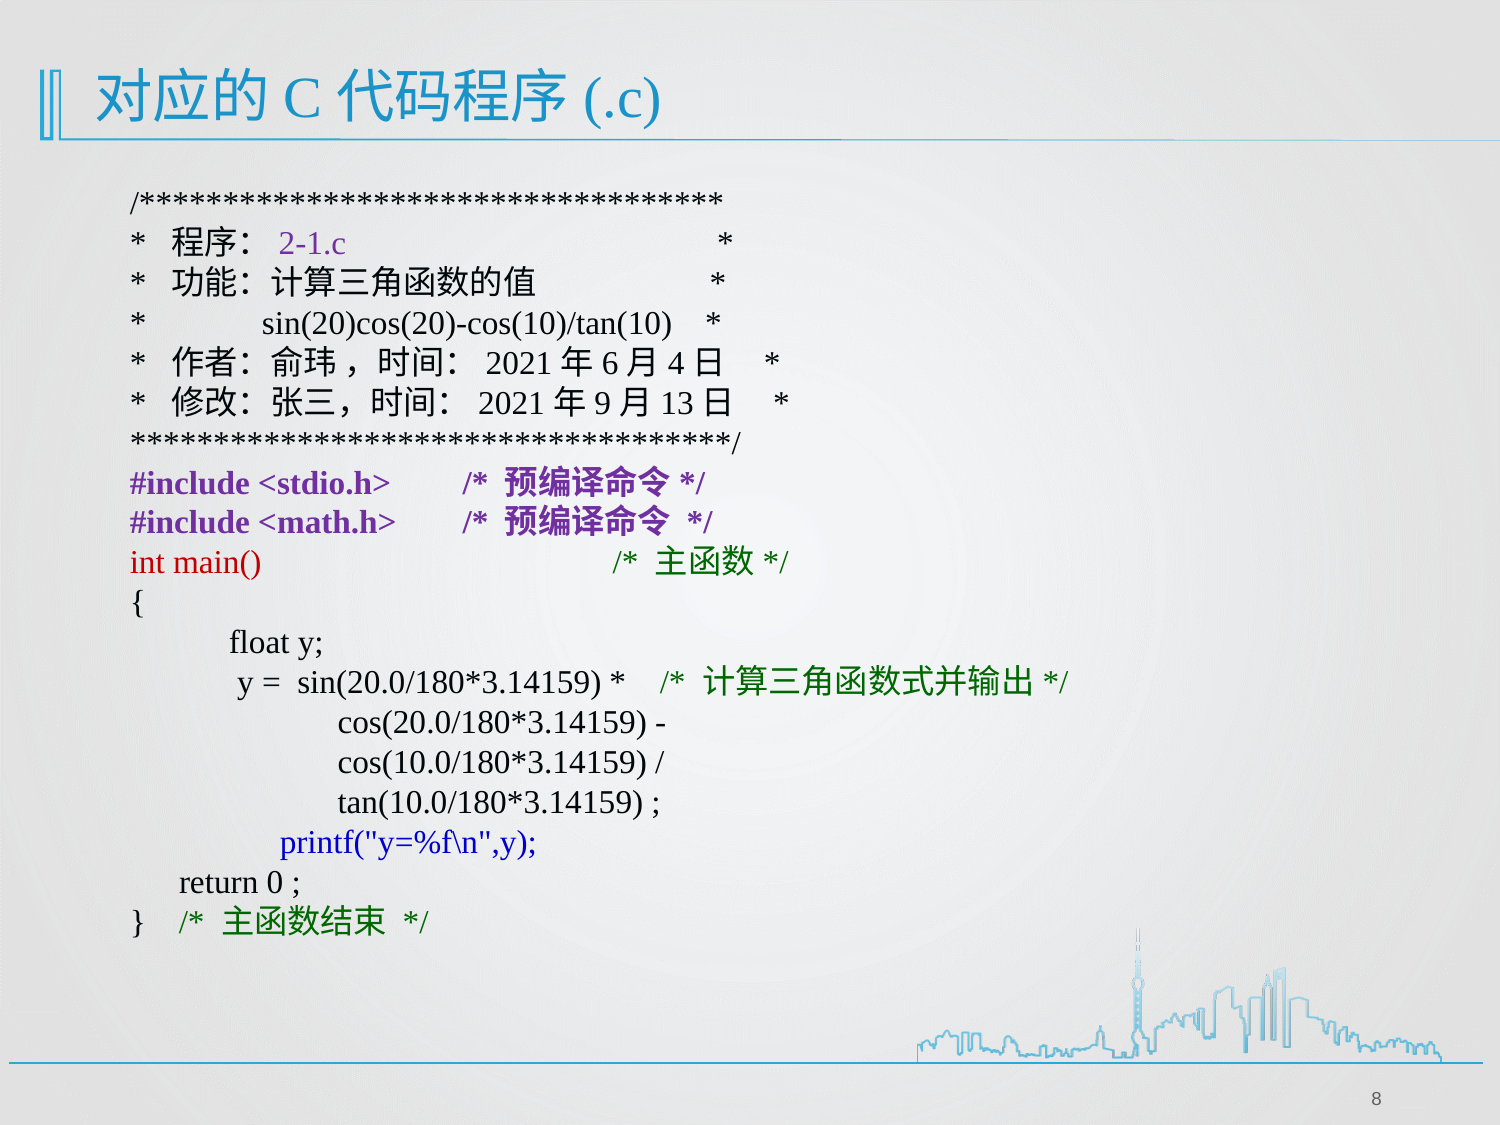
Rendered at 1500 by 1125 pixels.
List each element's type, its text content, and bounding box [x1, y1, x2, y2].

list /*********************************** * 程序：2-1.c * * 功能：计算三角函数的值 * * sin(20)cos(20)-cos(10)/tan(10) * * 作者：俞玮 ，时间：2021年6月4日 * * 修改：张三，时间：2021年9月13日 * ************************************/ #include <stdio.h> /* 预编译命令*/ #include <math.h> /* 预编译命令 */ int main() /* 主函数*/ { float y; y = sin(20.0/180*3.14159) * /* 计算三角函数式并输出*/ cos(20.0/180*3.14159) - cos(10.0/180*3.14159) / tan(10.0/180*3.14159) ; printf("y=%f\n",y); return 0 ; } /* 主函数结束 */ [114, 173, 1390, 1029]
picture [0, 0, 1500, 1125]
slide_number 8 [1059, 1067, 1397, 1125]
title 对应的C代码程序(.c) [79, 41, 1407, 138]
